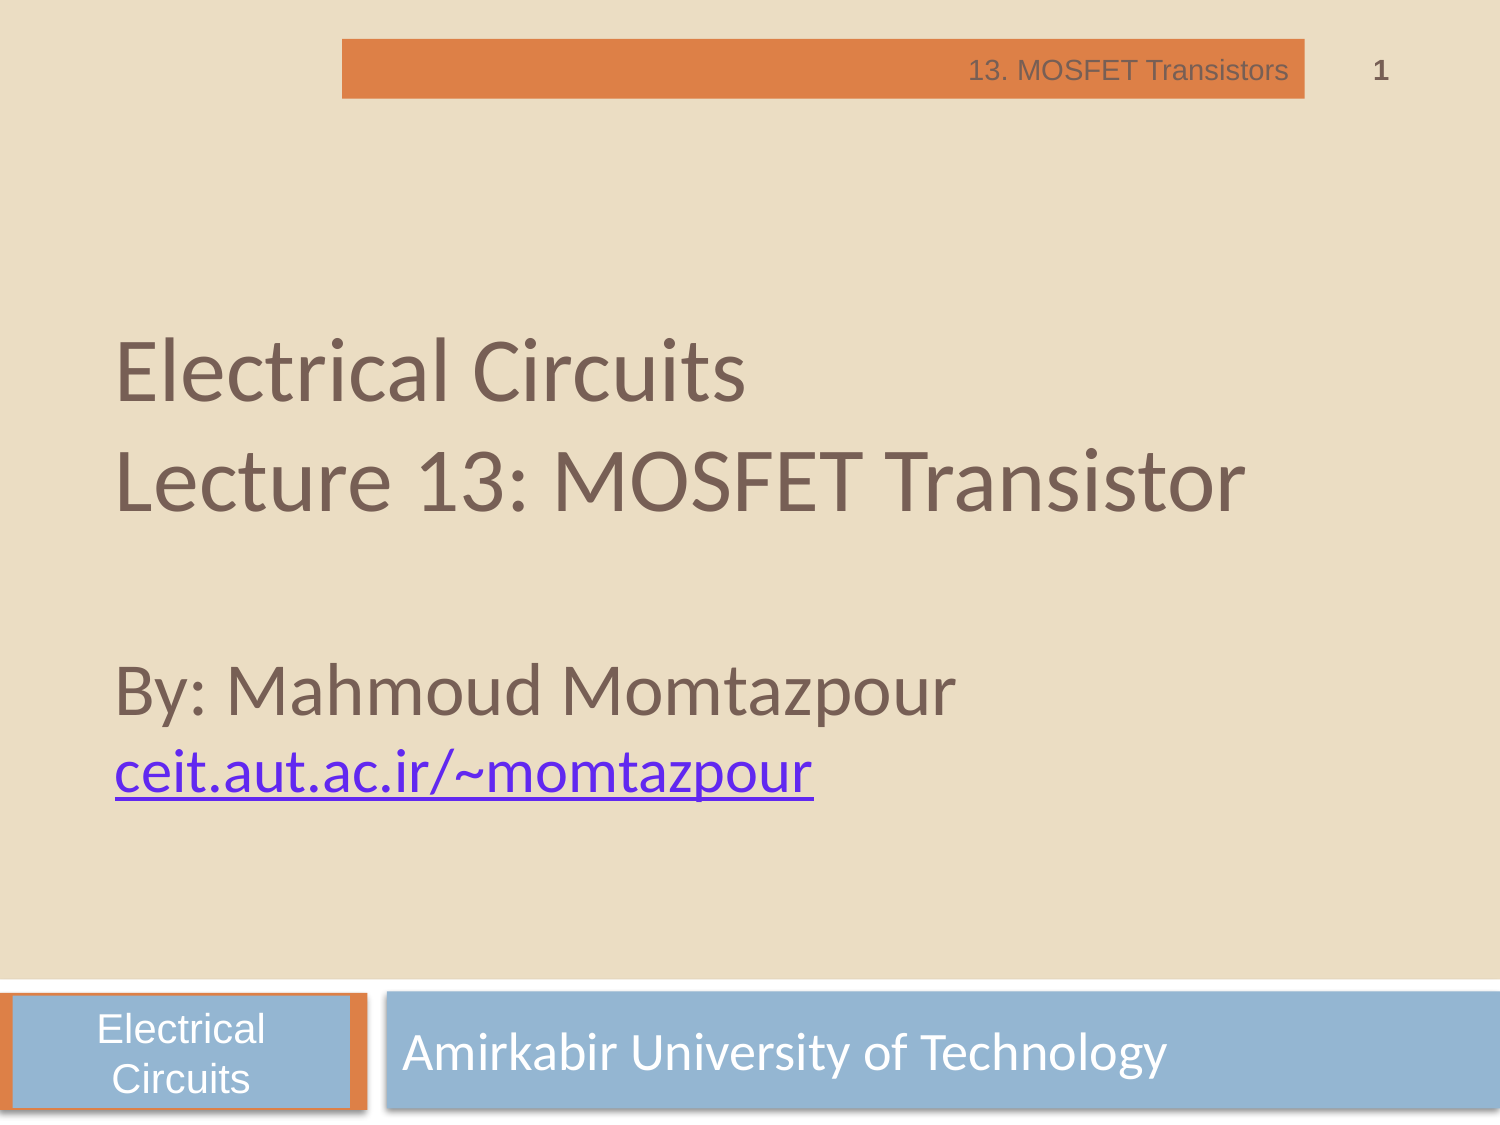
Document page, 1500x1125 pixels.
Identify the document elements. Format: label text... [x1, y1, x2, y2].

title Electrical Circuits Lecture 13: MOSFET Transistor By: Mahmoud Momtazpour ceit.aut.ac.ir/~momtazpour [99, 162, 1450, 963]
footer 13. MOSFET Transistors [342, 38, 1305, 99]
slide_number Electrical Circuits [12, 995, 350, 1108]
slide_number 1 [1312, 37, 1450, 100]
subtitle Amirkabir University of Technology [387, 992, 1488, 1105]
